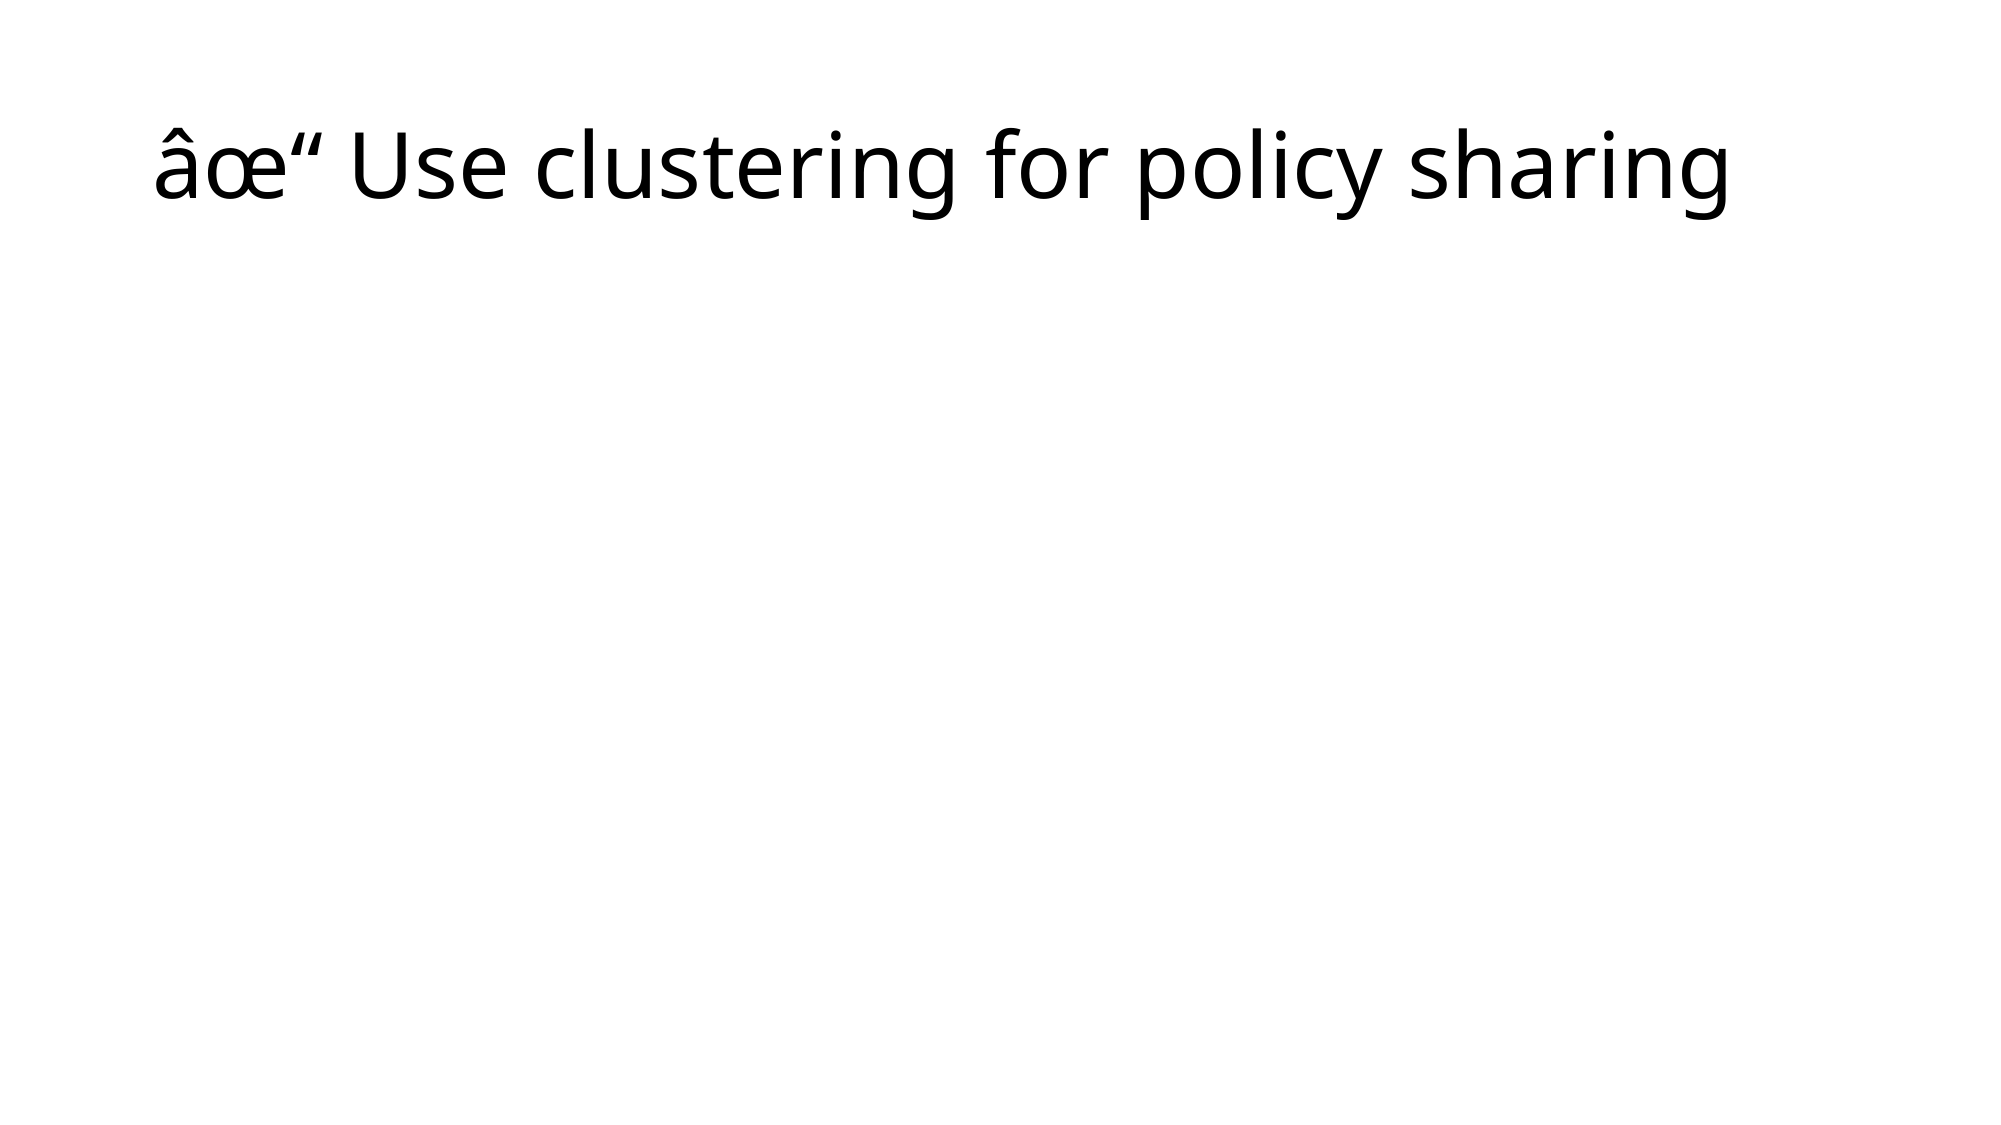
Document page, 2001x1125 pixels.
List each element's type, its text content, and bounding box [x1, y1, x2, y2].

title âœ“ Use clustering for policy sharing [137, 59, 1863, 278]
